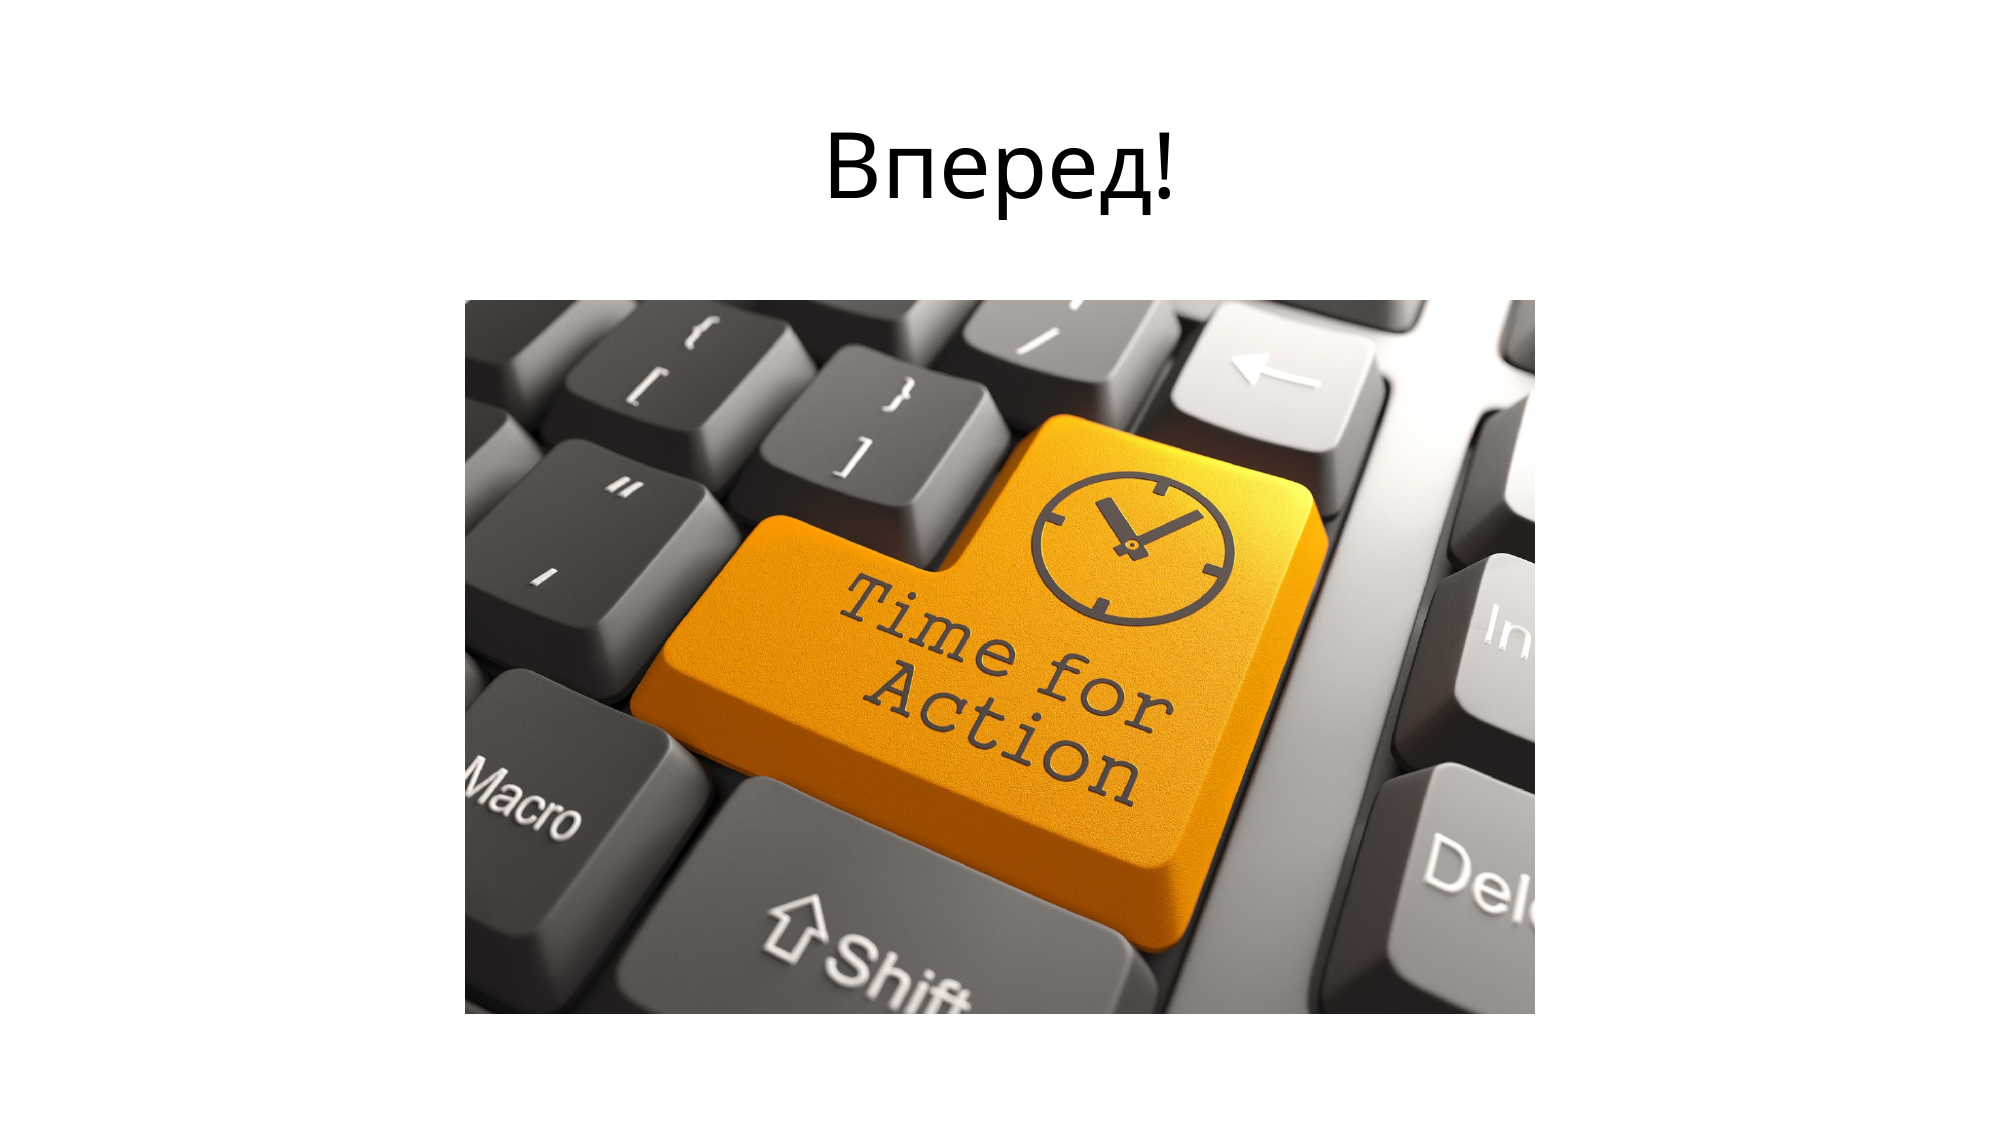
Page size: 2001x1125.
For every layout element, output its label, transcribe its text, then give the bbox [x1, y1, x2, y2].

title Вперед! [137, 59, 1863, 278]
picture [465, 300, 1535, 1014]
